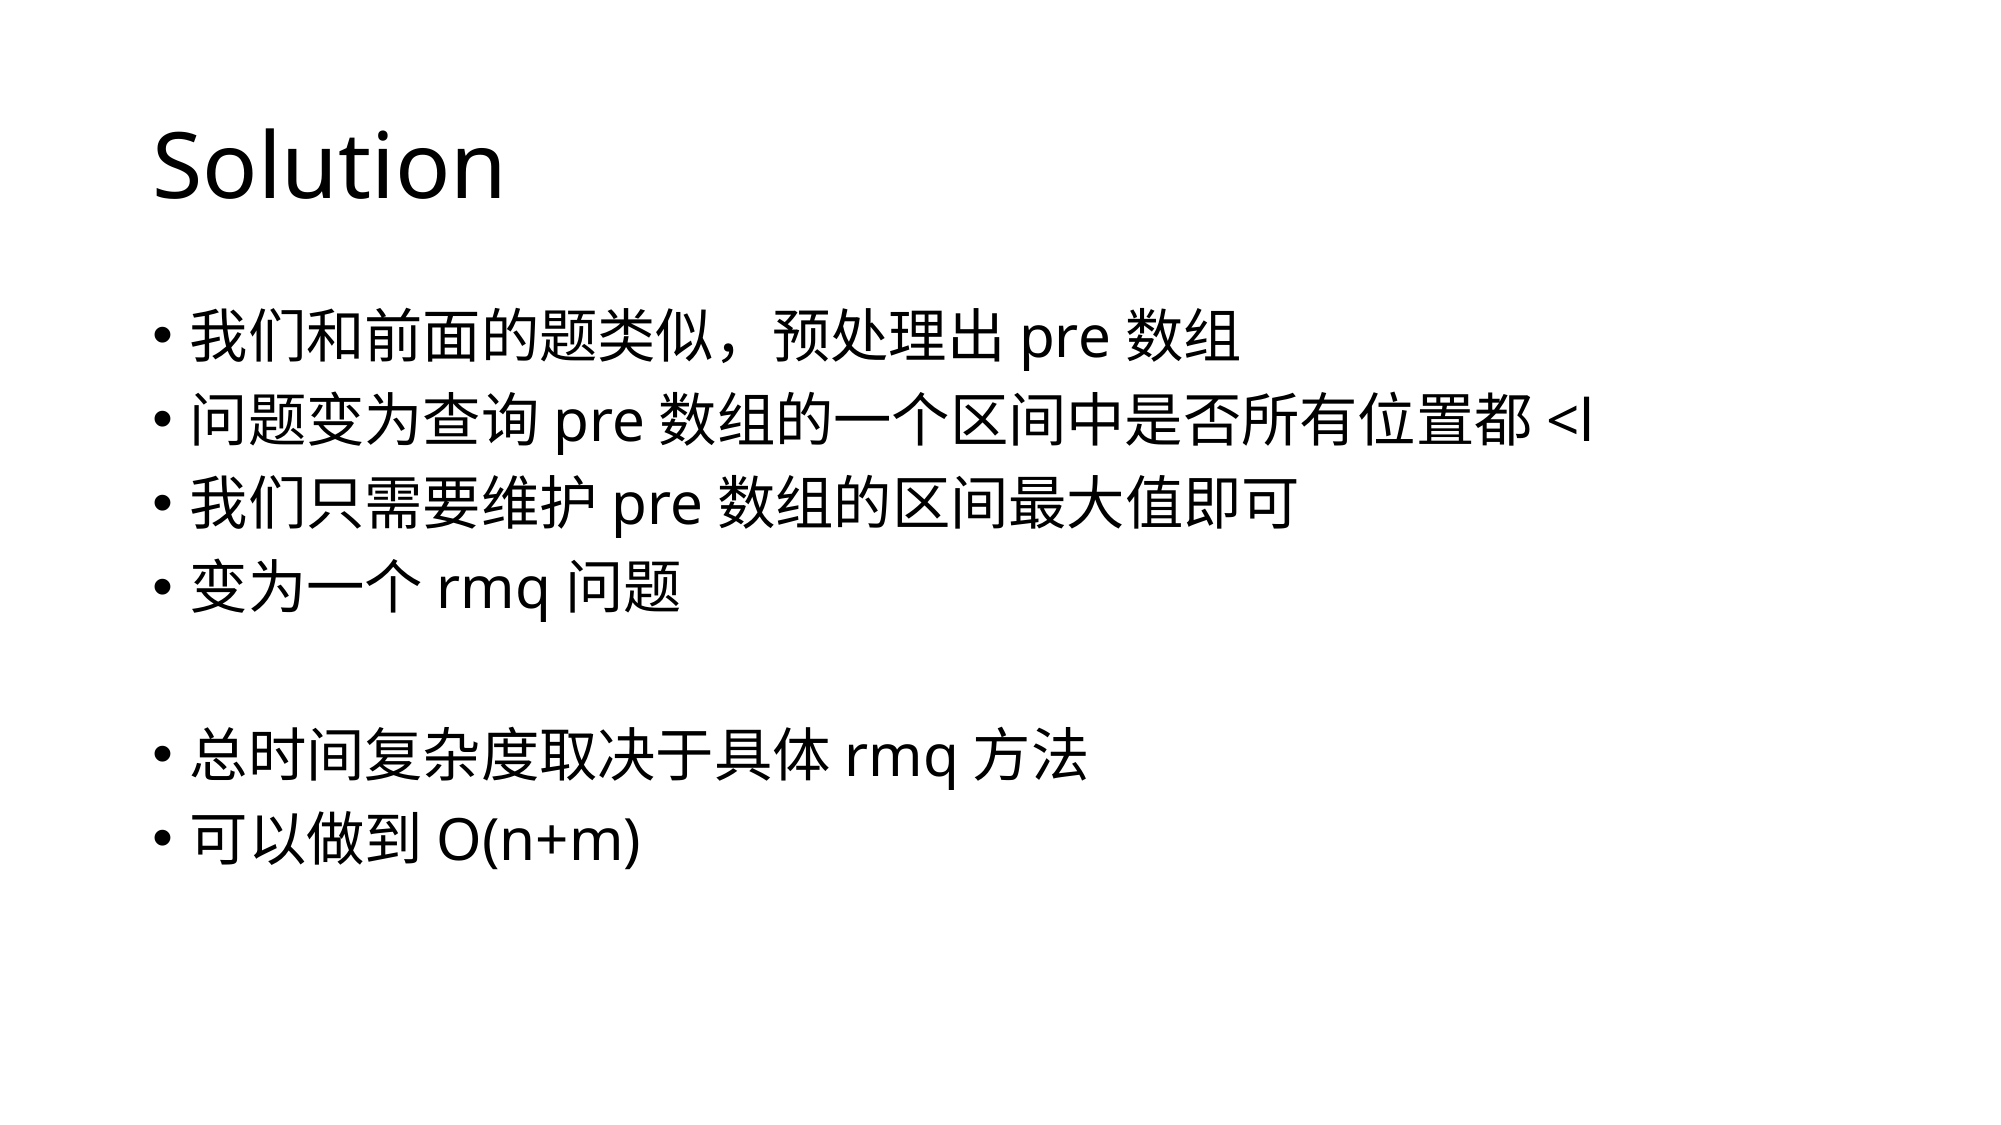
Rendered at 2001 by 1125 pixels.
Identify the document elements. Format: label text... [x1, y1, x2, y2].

title Solution [137, 59, 1863, 278]
list 我们和前面的题类似，预处理出pre数组 问题变为查询pre数组的一个区间中是否所有位置都<l 我们只需要维护pre数组的区间最大值即可 变为一个rmq问题 总时间复杂度取决于具体rmq方法 可以做到O(n+m) [137, 299, 1863, 1014]
